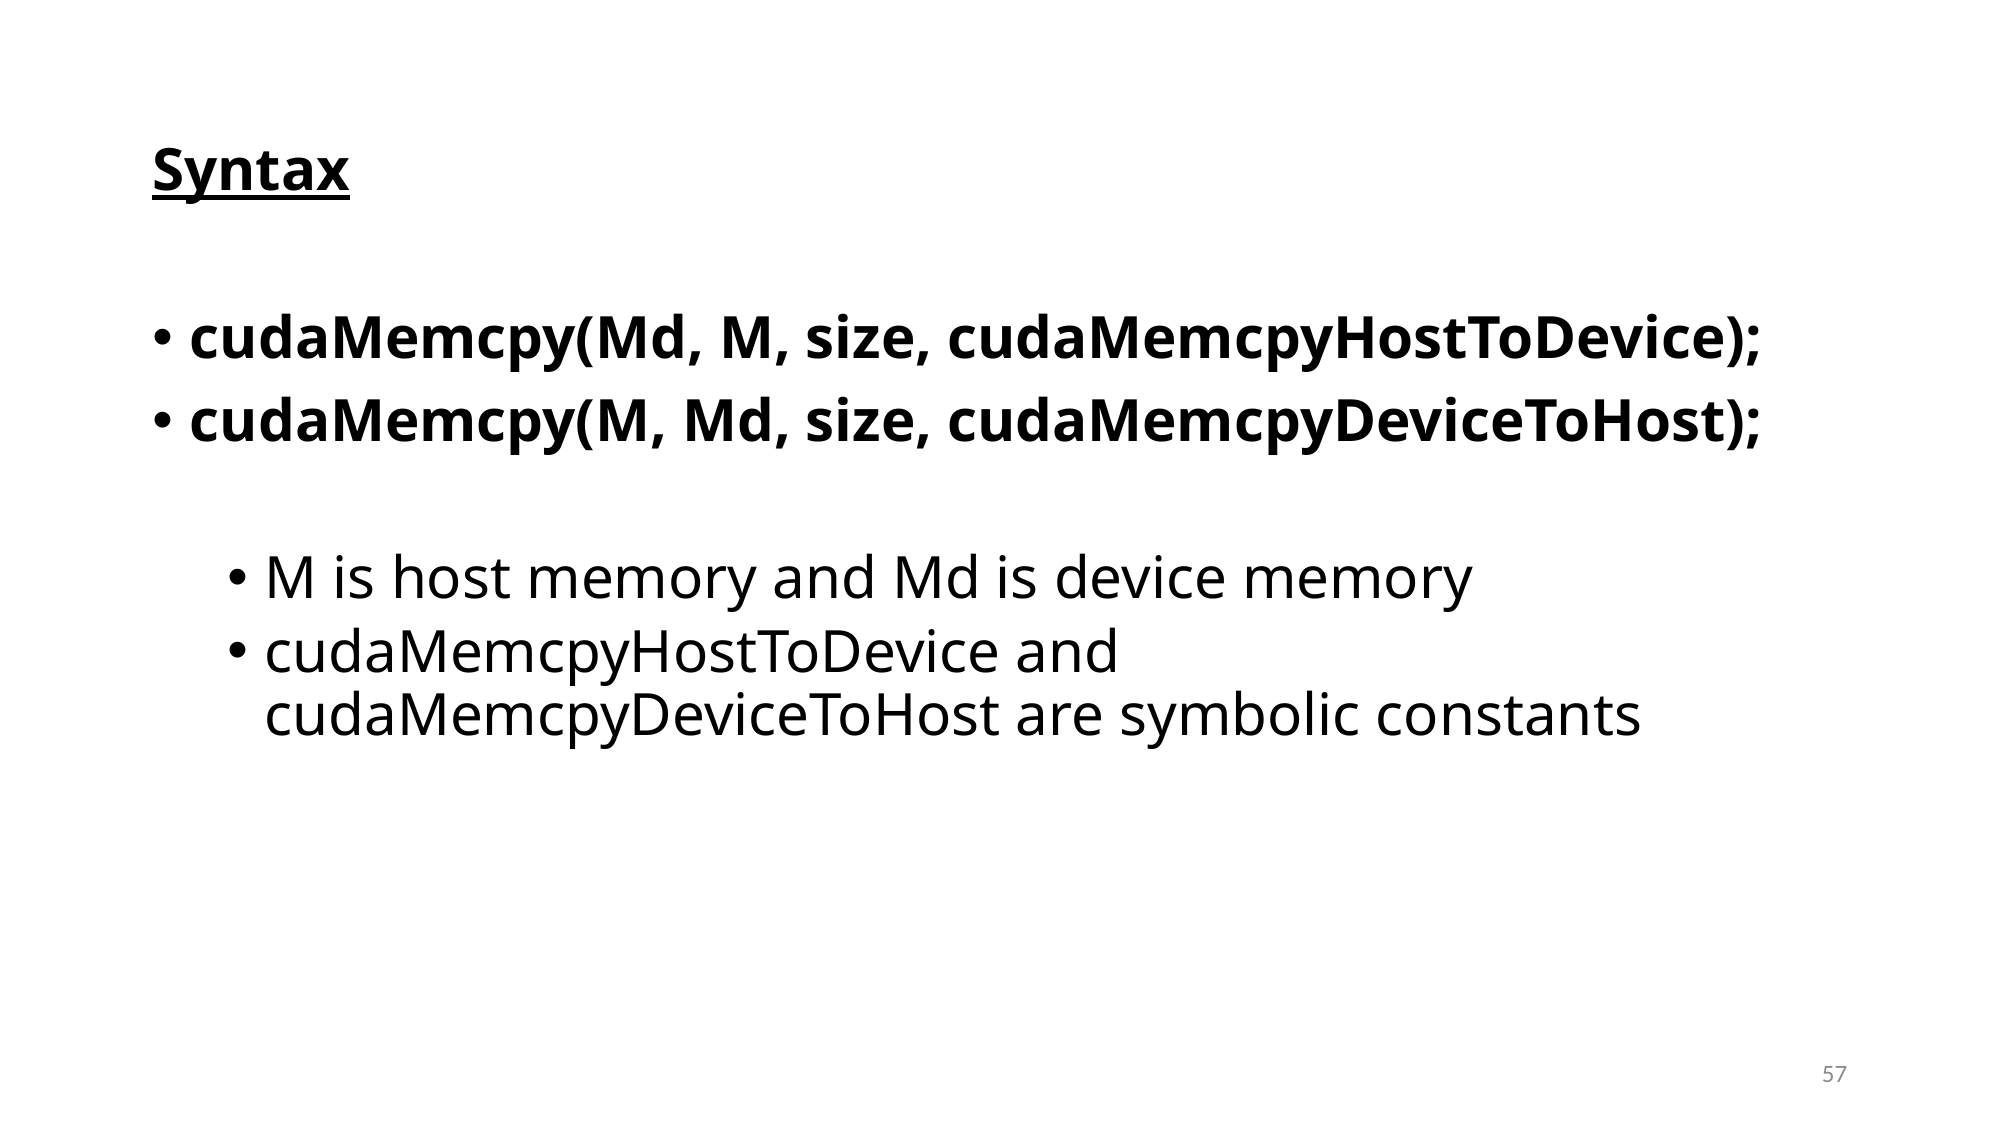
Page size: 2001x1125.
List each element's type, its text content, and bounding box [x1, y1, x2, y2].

slide_number 57 [1412, 1042, 1863, 1103]
list Syntax cudaMemcpy(Md, M, size, cudaMemcpyHostToDevice); cudaMemcpy(M, Md, size, cudaMemcpyDeviceToHost); M is host memory and Md is device memory cudaMemcpyHostToDevice and cudaMemcpyDeviceToHost are symbolic constants [137, 133, 1863, 1014]
